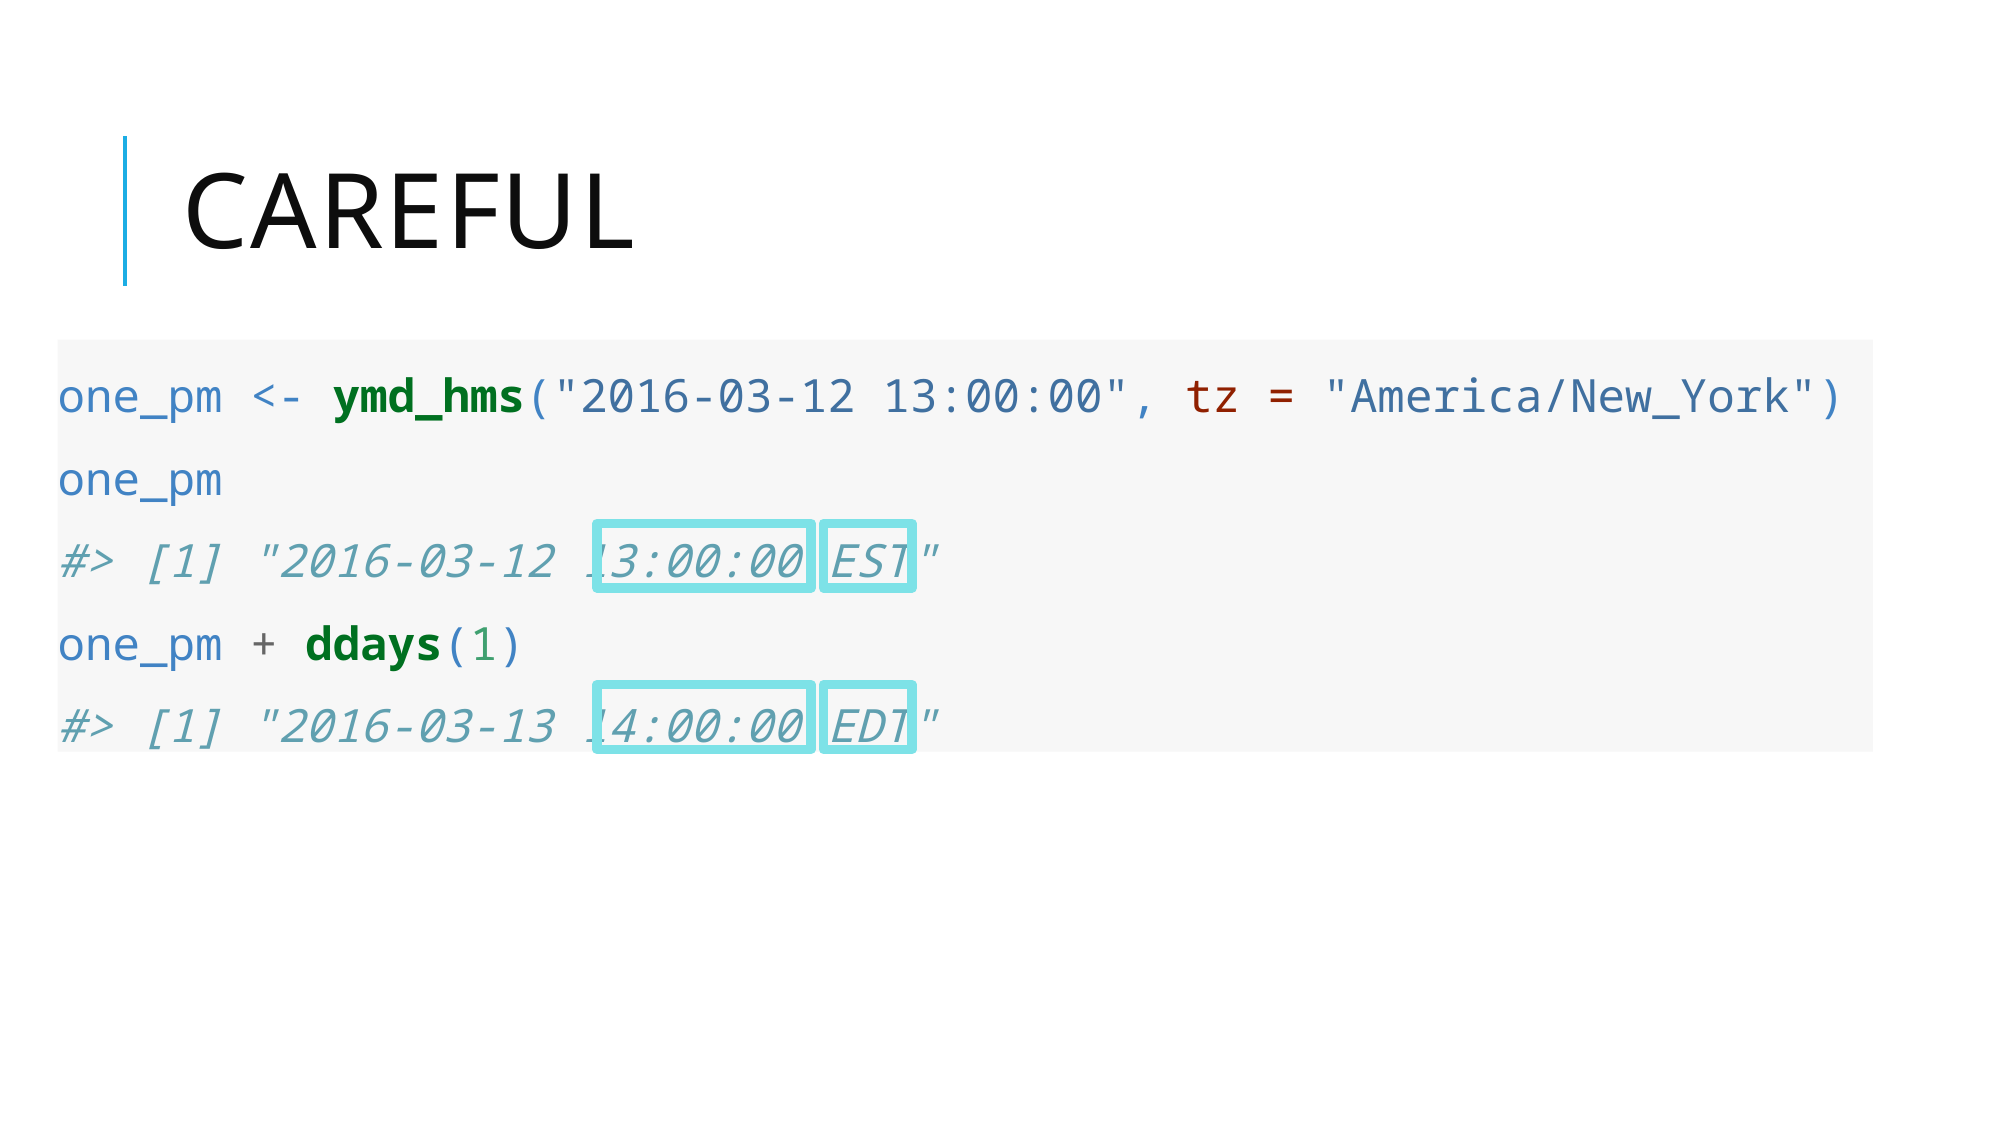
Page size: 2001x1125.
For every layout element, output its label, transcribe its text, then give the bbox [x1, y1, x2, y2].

text_box [822, 522, 913, 589]
text_box [822, 684, 913, 751]
title careful [168, 96, 1763, 339]
text_box one_pm <- ymd_hms("2016-03-12 13:00:00", tz = "America/New_York") one_pm #> [1] "2016-03-12 13:00:00 EST" one_pm + ddays(1) #> [1] "2016-03-13 14:00:00 EDT" [57, 339, 1873, 752]
text_box [596, 684, 812, 751]
text_box [596, 522, 812, 589]
